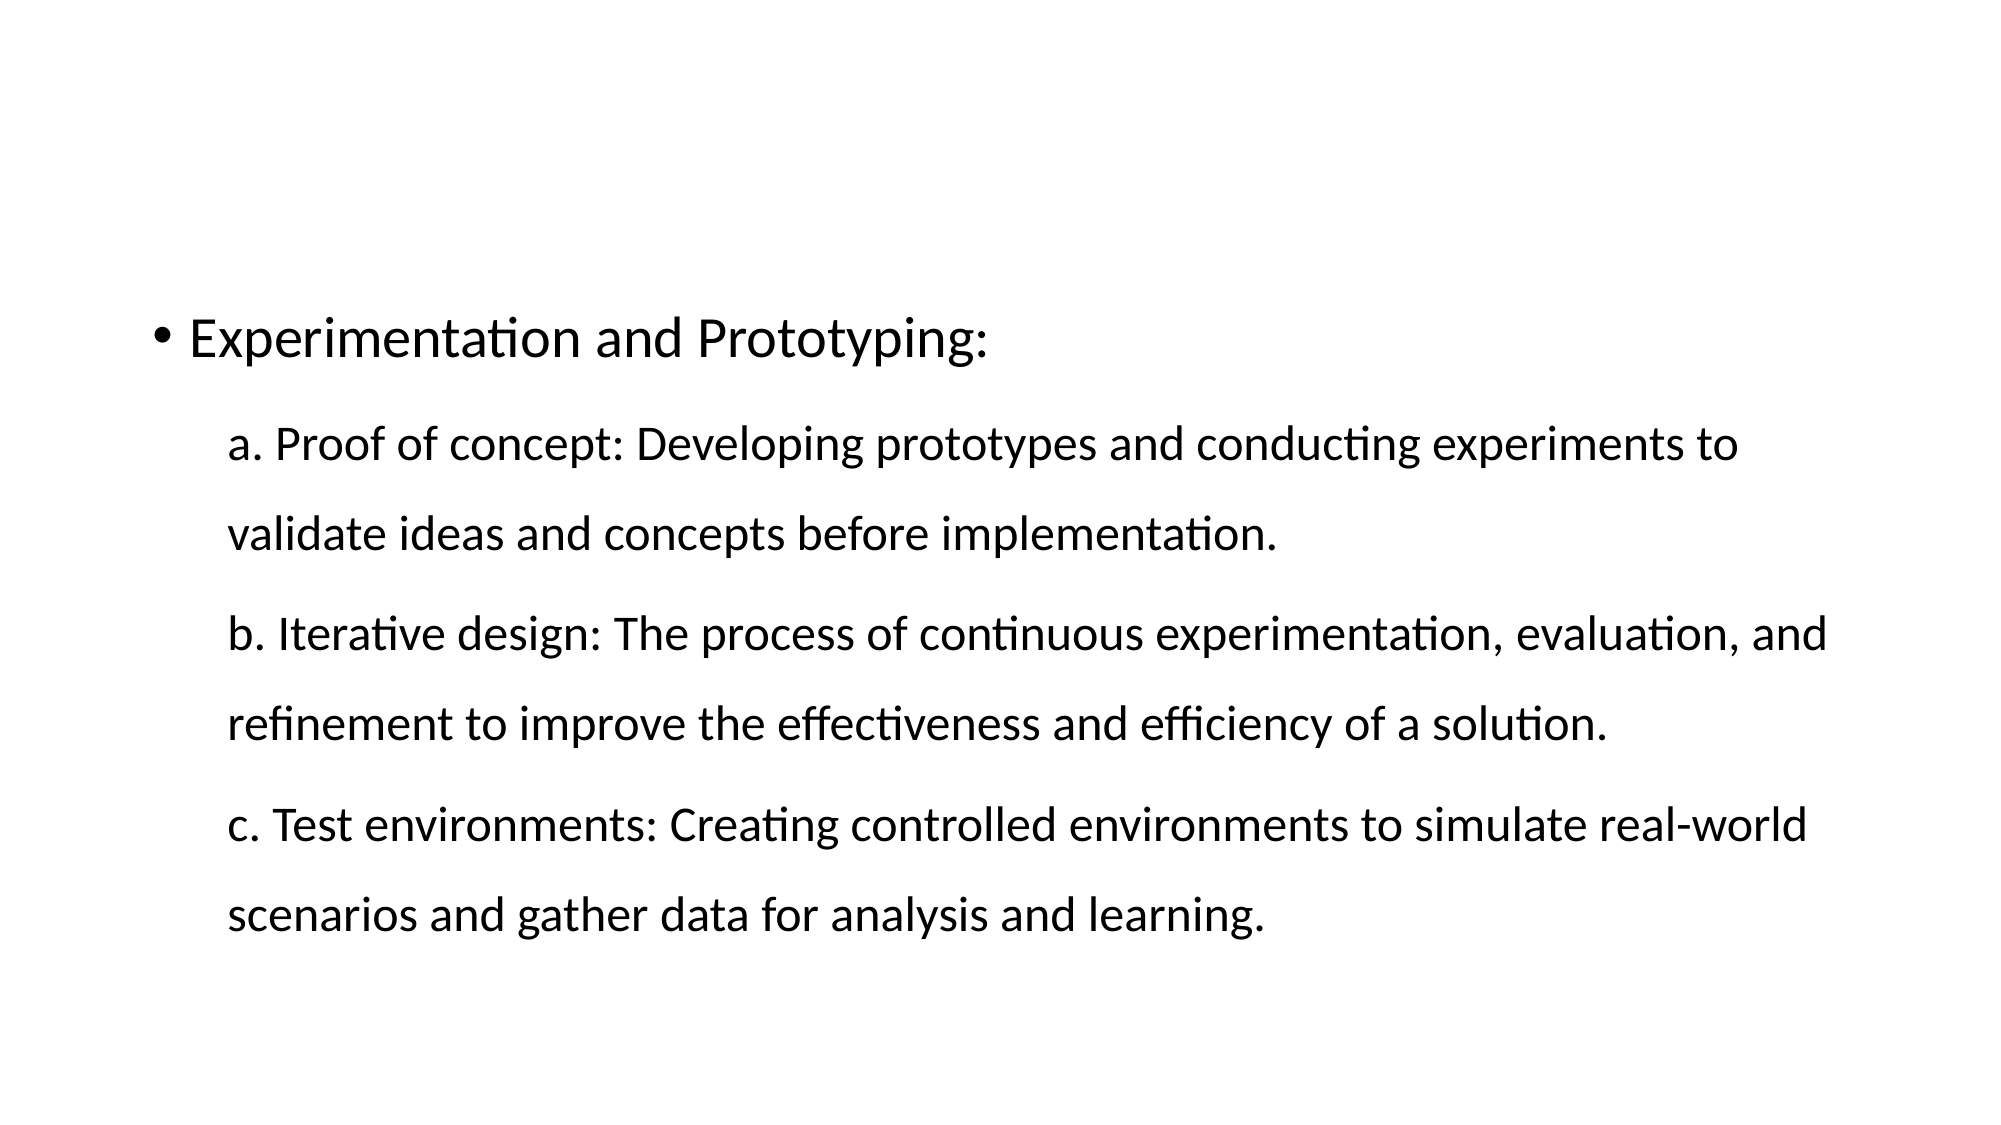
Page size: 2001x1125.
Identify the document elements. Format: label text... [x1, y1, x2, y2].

list Experimentation and Prototyping: a. Proof of concept: Developing prototypes and conducting experiments to validate ideas and concepts before implementation. b. Iterative design: The process of continuous experimentation, evaluation, and refinement to improve the effectiveness and efficiency of a solution. c. Test environments: Creating controlled environments to simulate real-world scenarios and gather data for analysis and learning. [137, 299, 1863, 1014]
